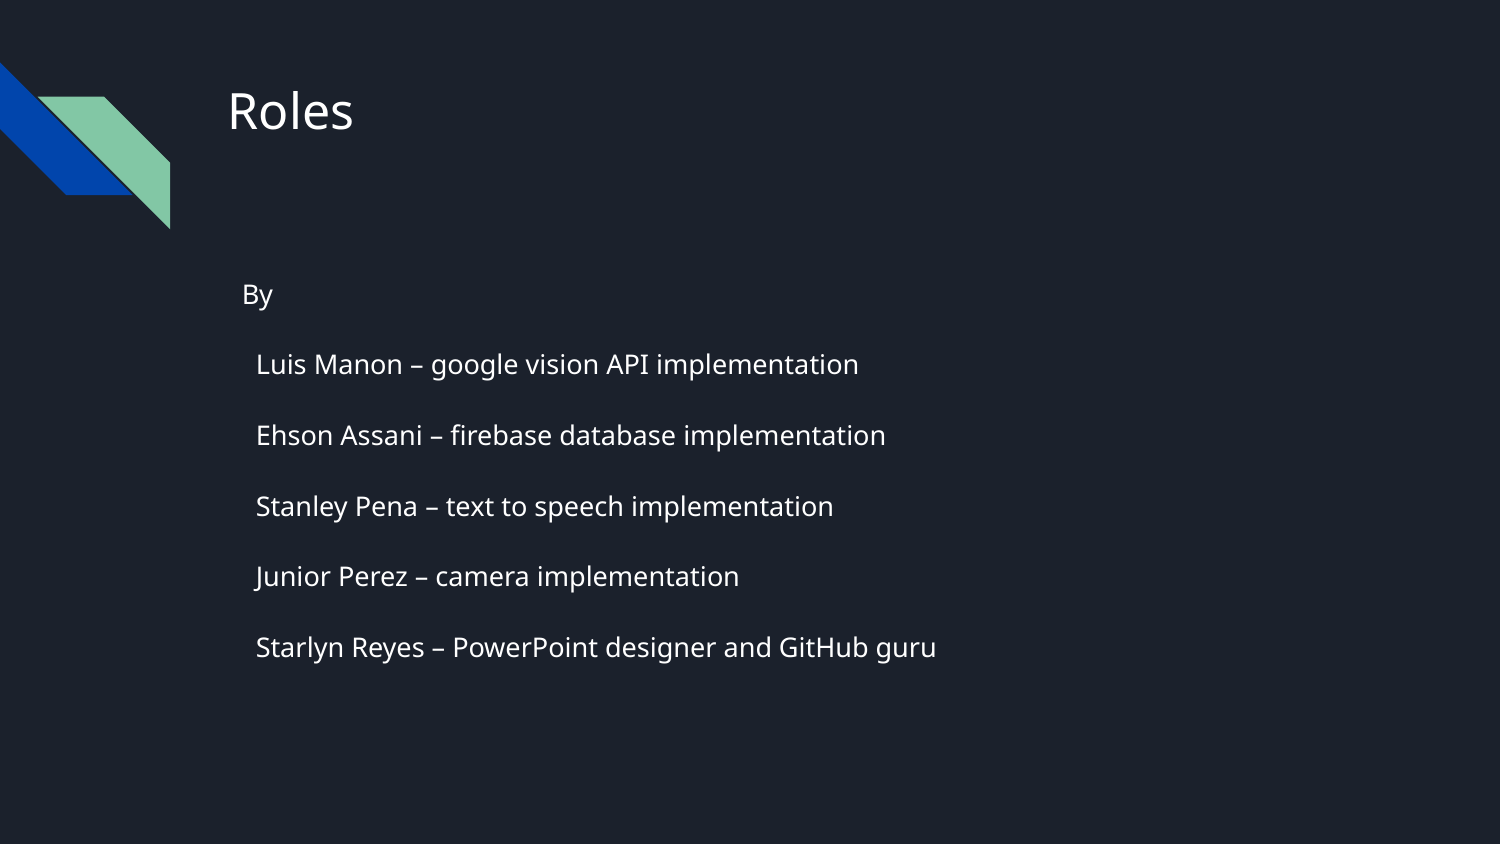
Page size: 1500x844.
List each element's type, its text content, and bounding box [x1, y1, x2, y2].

title Roles [212, 64, 1368, 215]
list By Luis Manon – google vision API implementation Ehson Assani – firebase database implementation Stanley Pena – text to speech implementation Junior Perez – camera implementation Starlyn Reyes – PowerPoint designer and GitHub guru [212, 257, 1368, 735]
